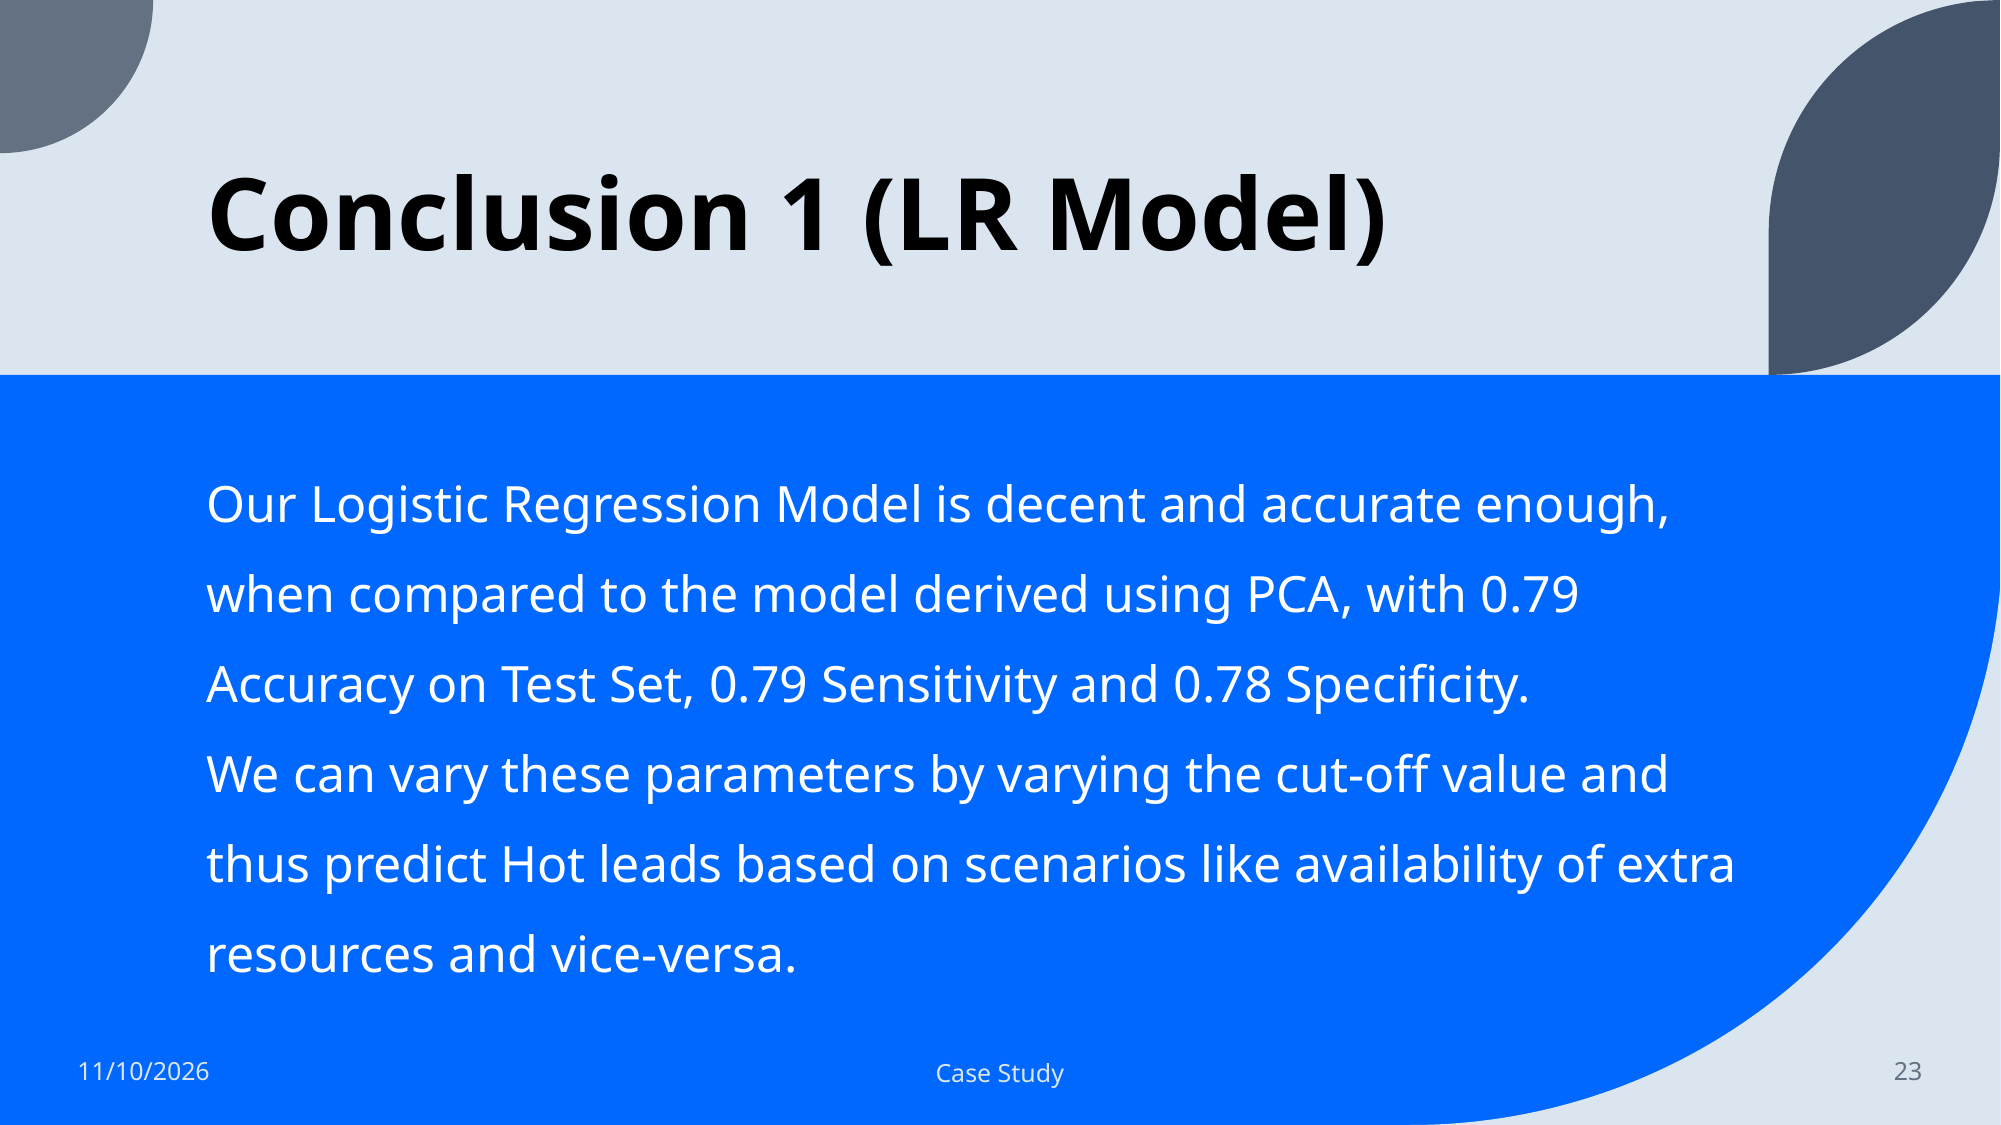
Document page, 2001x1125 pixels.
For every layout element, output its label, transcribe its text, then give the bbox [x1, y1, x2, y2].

list Our Logistic Regression Model is decent and accurate enough, when compared to the model derived using PCA, with 0.79 Accuracy on Test Set, 0.79 Sensitivity and 0.78 Specificity. We can vary these parameters by varying the cut-off value and thus predict Hot leads based on scenarios like availability of extra resources and vice-versa. [191, 435, 1796, 999]
slide_number 23 [1674, 1042, 1938, 1103]
footer Case Study [662, 1042, 1338, 1103]
title Conclusion 1 (LR Model) [191, 62, 1796, 280]
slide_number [62, 1042, 513, 1103]
